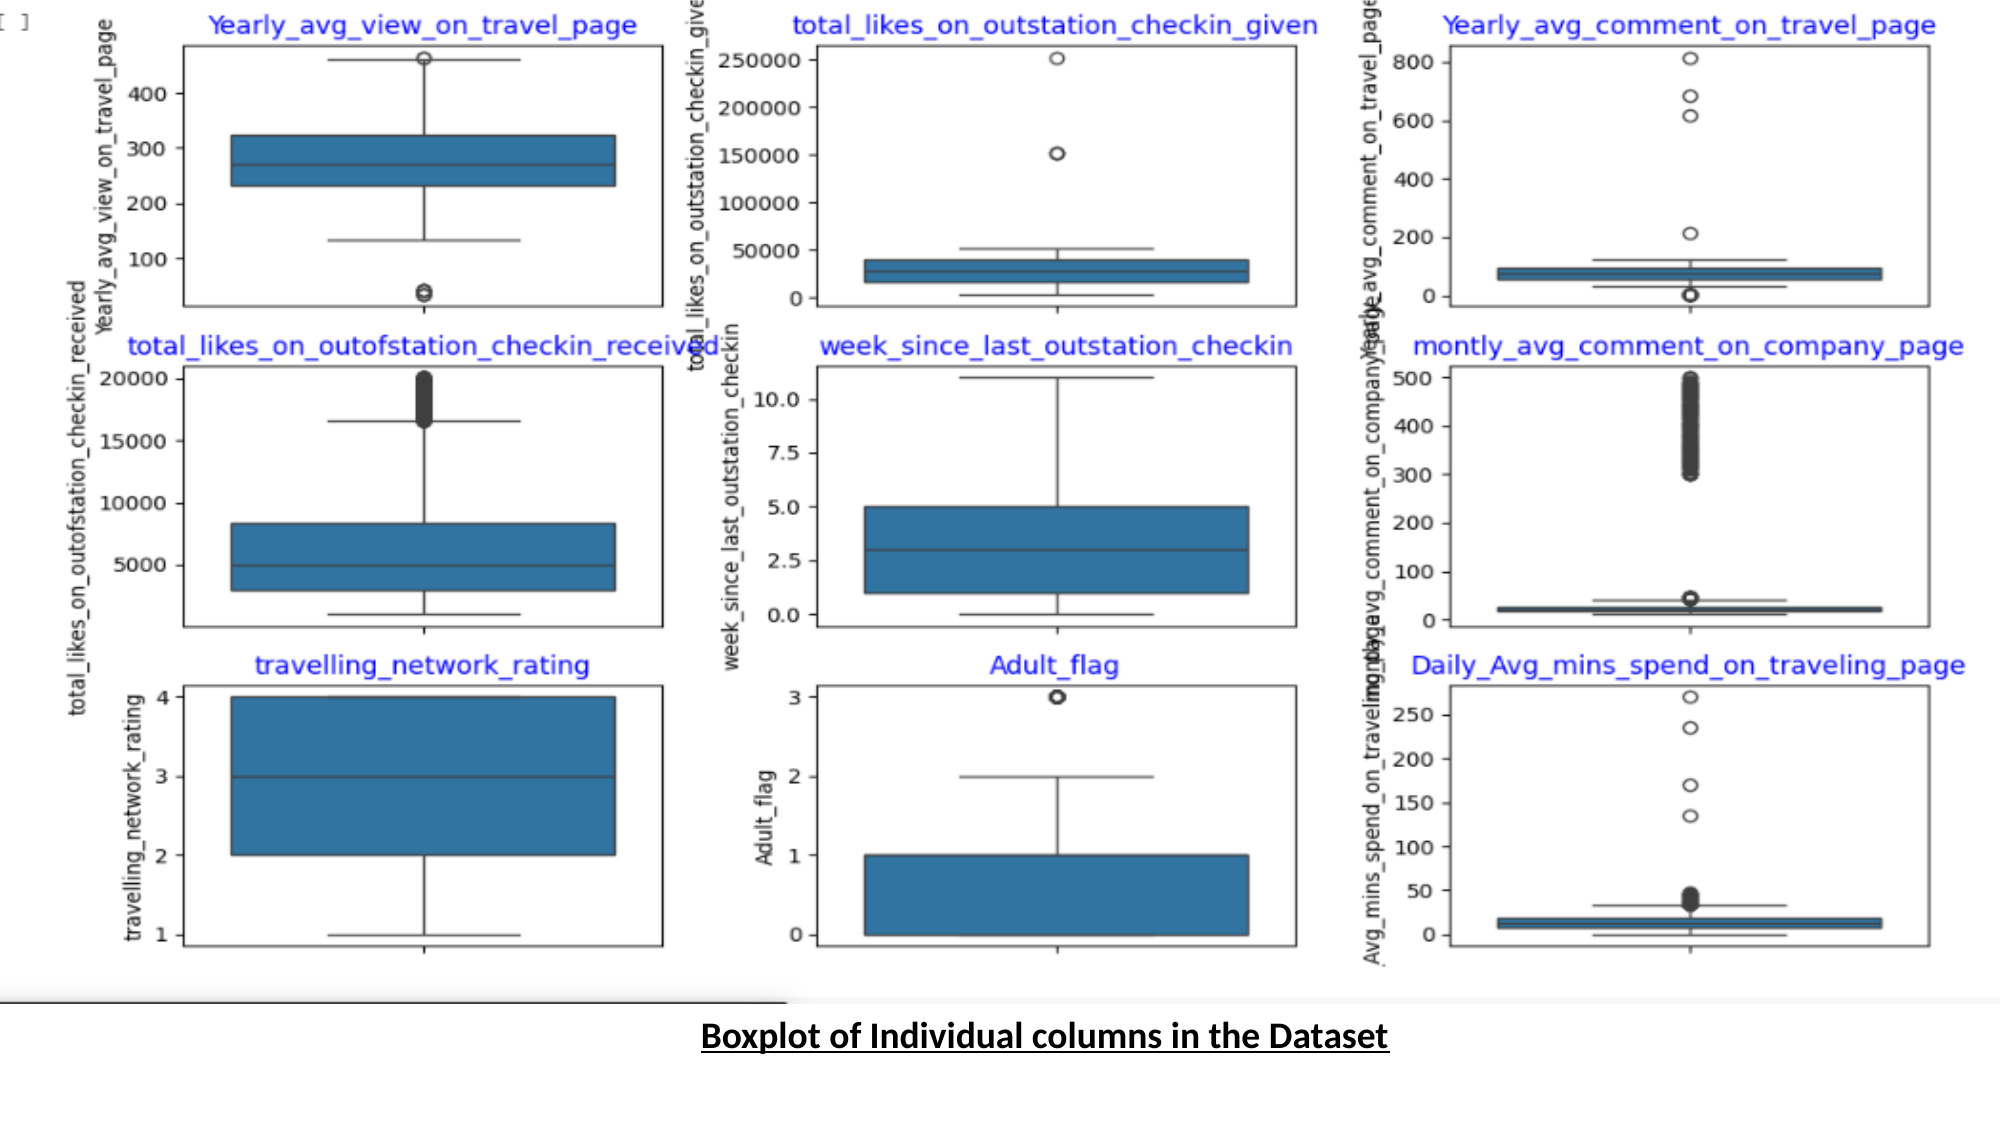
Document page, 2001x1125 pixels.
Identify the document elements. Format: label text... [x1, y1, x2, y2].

text_box Boxplot of Individual columns in the Dataset [686, 1004, 1405, 1064]
picture [0, 0, 2000, 1004]
